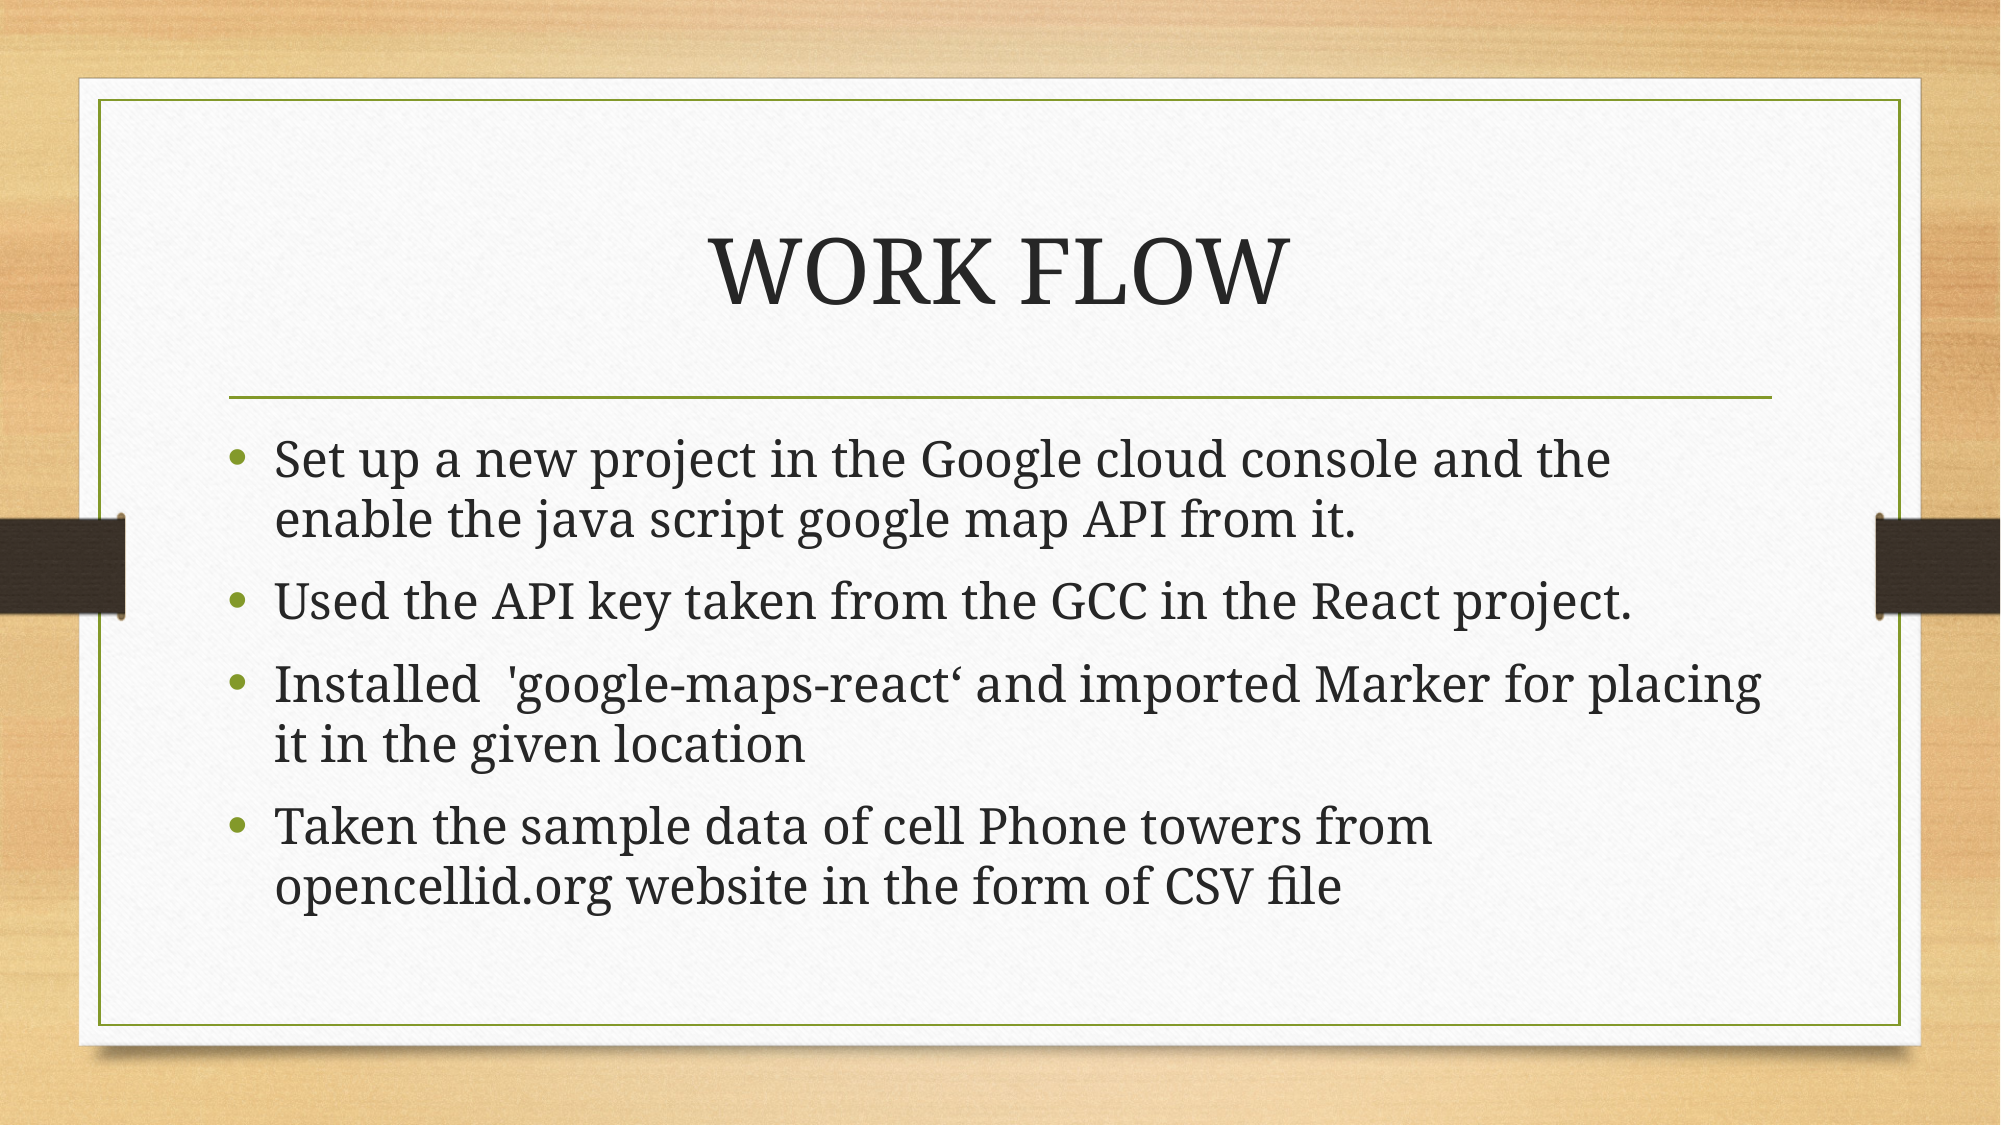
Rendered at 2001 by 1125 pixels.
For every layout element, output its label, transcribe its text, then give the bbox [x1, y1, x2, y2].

title WORK FLOW [212, 161, 1788, 375]
list Set up a new project in the Google cloud console and the enable the java script google map API from it. Used the API key taken from the GCC in the React project. Installed 'google-maps-react‘ and imported Marker for placing it in the given location Taken the sample data of cell Phone towers from opencellid.org website in the form of CSV file [212, 419, 1788, 964]
picture [0, 0, 2001, 1125]
